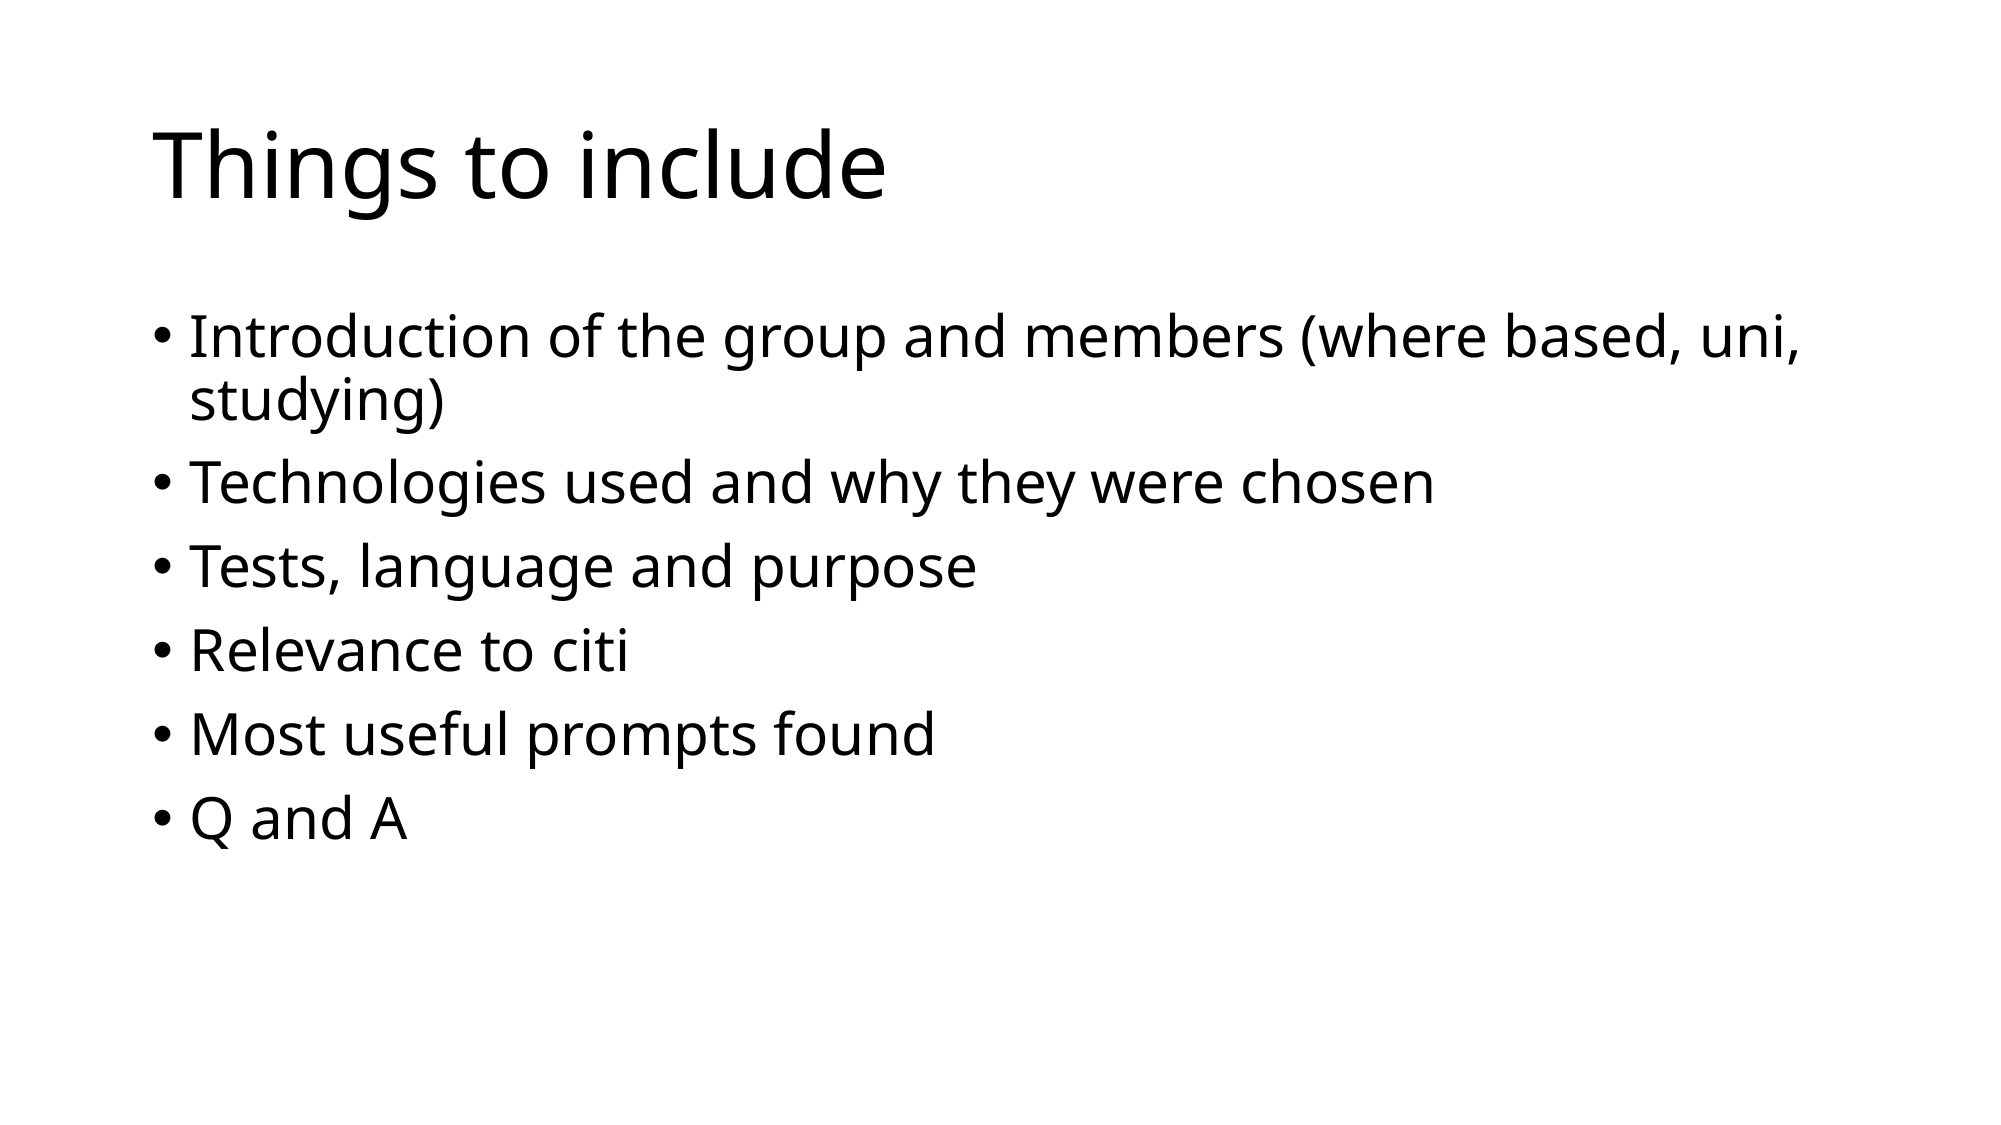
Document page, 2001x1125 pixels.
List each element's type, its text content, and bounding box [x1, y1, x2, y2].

title Things to include [137, 59, 1863, 278]
list Introduction of the group and members (where based, uni, studying) Technologies used and why they were chosen Tests, language and purpose Relevance to citi Most useful prompts found Q and A [137, 299, 1863, 1014]
